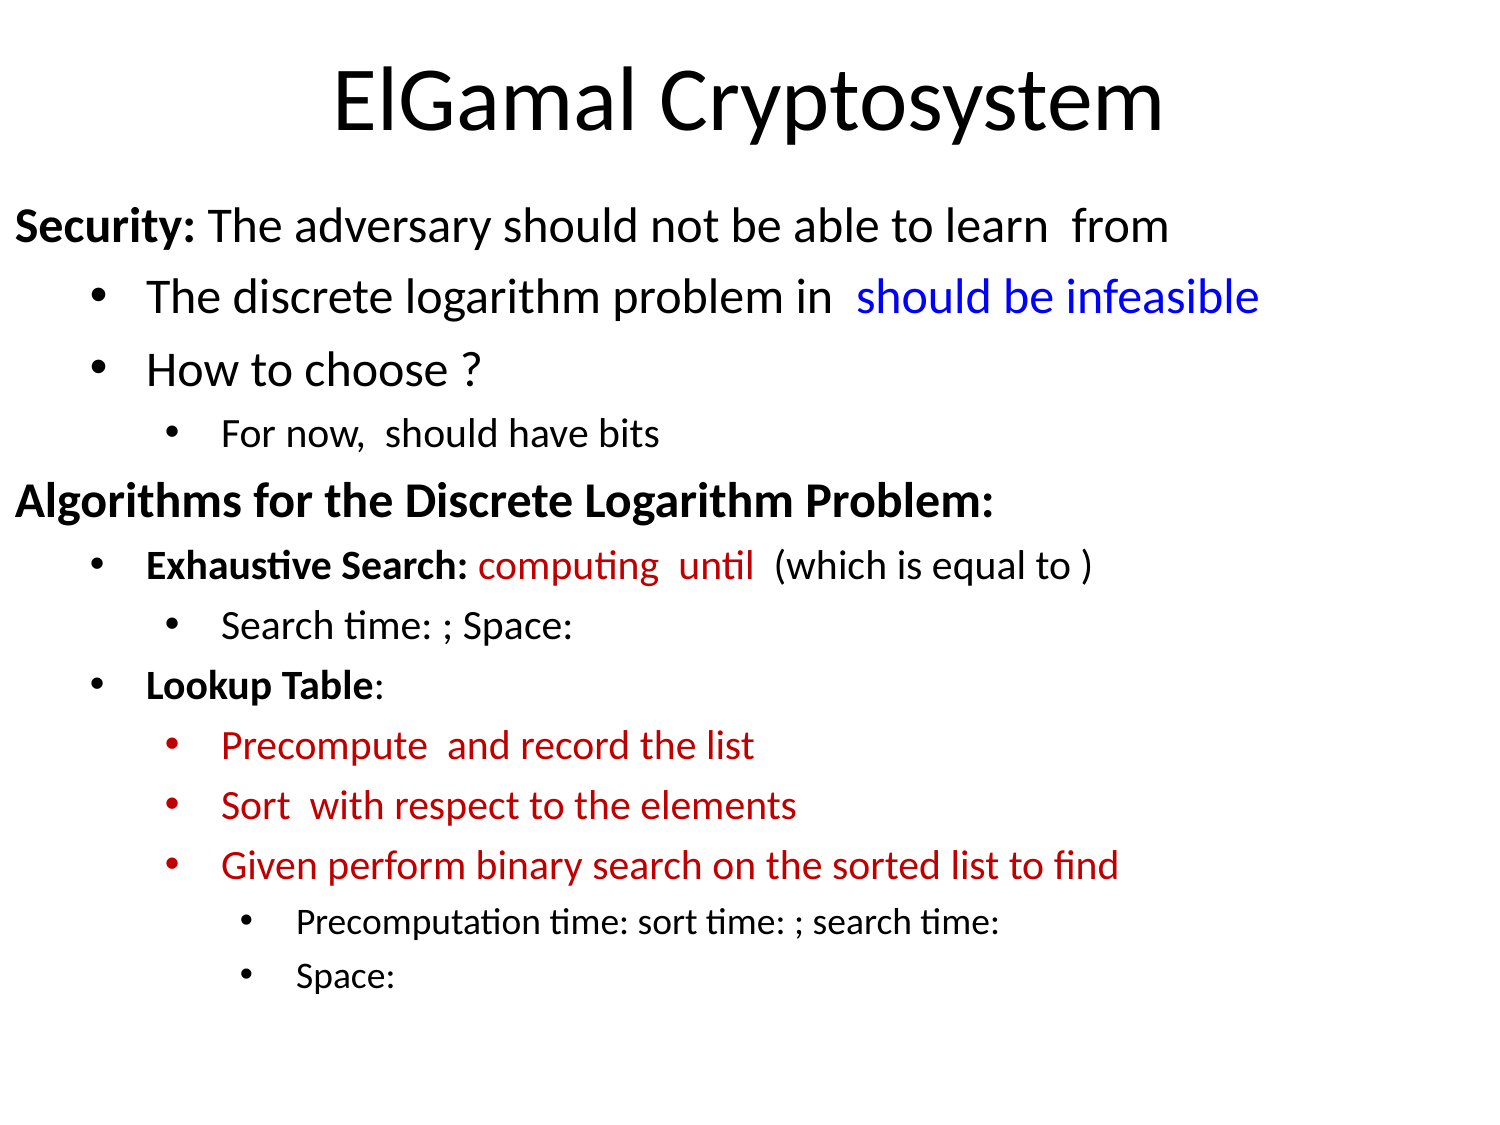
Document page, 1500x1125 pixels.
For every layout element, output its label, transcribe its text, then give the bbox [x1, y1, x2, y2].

title ElGamal Cryptosystem [0, 0, 1500, 188]
